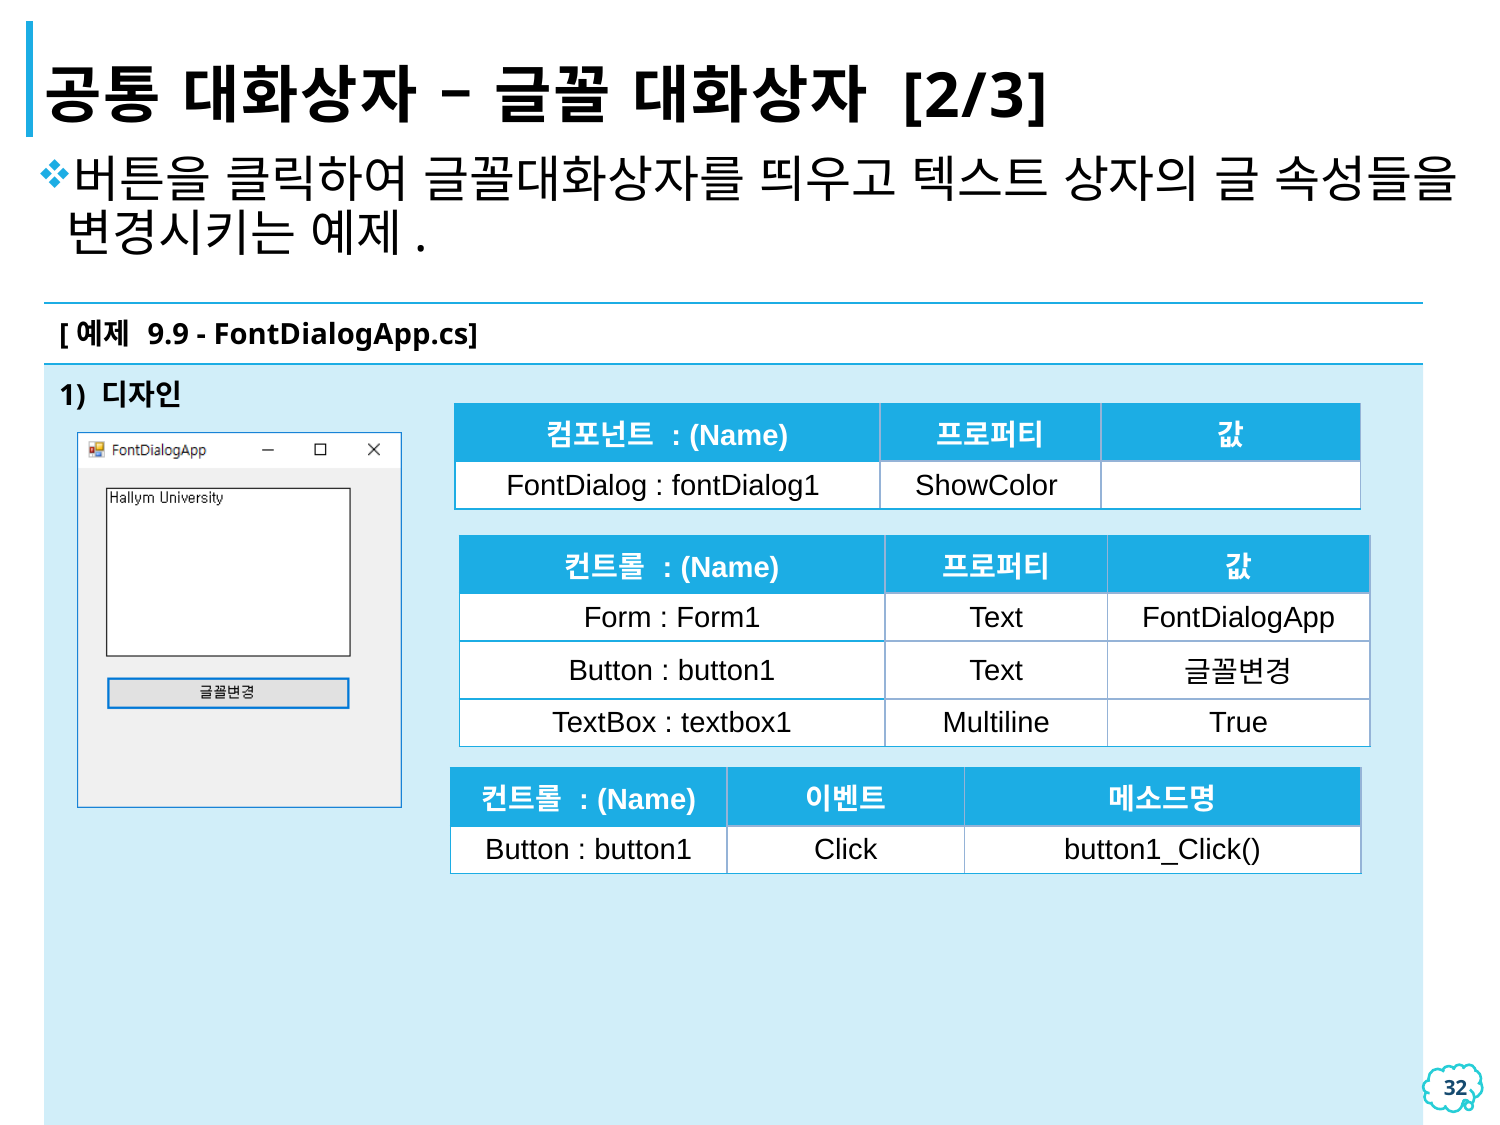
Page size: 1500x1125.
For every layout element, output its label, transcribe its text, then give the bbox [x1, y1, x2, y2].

table_header 메소드명 [965, 769, 1360, 825]
table_cell Form : Form1 [460, 594, 884, 640]
table_cell [1102, 462, 1360, 508]
table_cell 글꼴변경 [1108, 642, 1369, 698]
table_cell True [1108, 700, 1369, 746]
table_header 프로퍼티 [886, 537, 1107, 592]
table_cell button1_Click() [965, 827, 1360, 873]
table_cell Multiline [886, 700, 1107, 746]
table_cell Text [886, 642, 1107, 698]
table_header 프로퍼티 [881, 405, 1100, 460]
table_header 값 [1108, 537, 1369, 592]
table_cell Button : button1 [460, 642, 884, 698]
table_cell ShowColor [881, 462, 1100, 508]
table_cell FontDialogApp [1108, 594, 1369, 640]
table_header 컨트롤 : (Name) [451, 769, 726, 825]
table_cell TextBox : textbox1 [460, 700, 884, 746]
list 버튼을 클릭하여 글꼴대화상자를 띄우고 텍스트 상자의 글 속성들을 변경시키는 예제. [29, 147, 1471, 1069]
table_header 이벤트 [728, 769, 964, 825]
table_header [예제 9.9 - FontDialogApp.cs] [44, 304, 1423, 363]
title 공통 대화상자 – 글꼴 대화상자 [2/3] [29, 21, 1226, 138]
table_cell Button : button1 [451, 827, 726, 873]
table_header 값 [1102, 405, 1360, 460]
table_header 컴포넌트 : (Name) [456, 405, 879, 460]
picture [77, 432, 402, 808]
table_cell Text [886, 594, 1107, 640]
slide_number 31 [1423, 1063, 1483, 1114]
table_cell 1) 디자인 [44, 365, 1423, 1125]
table_header 컨트롤 : (Name) [460, 537, 884, 592]
table_cell Click [728, 827, 964, 873]
table_cell FontDialog : fontDialog1 [456, 462, 879, 508]
